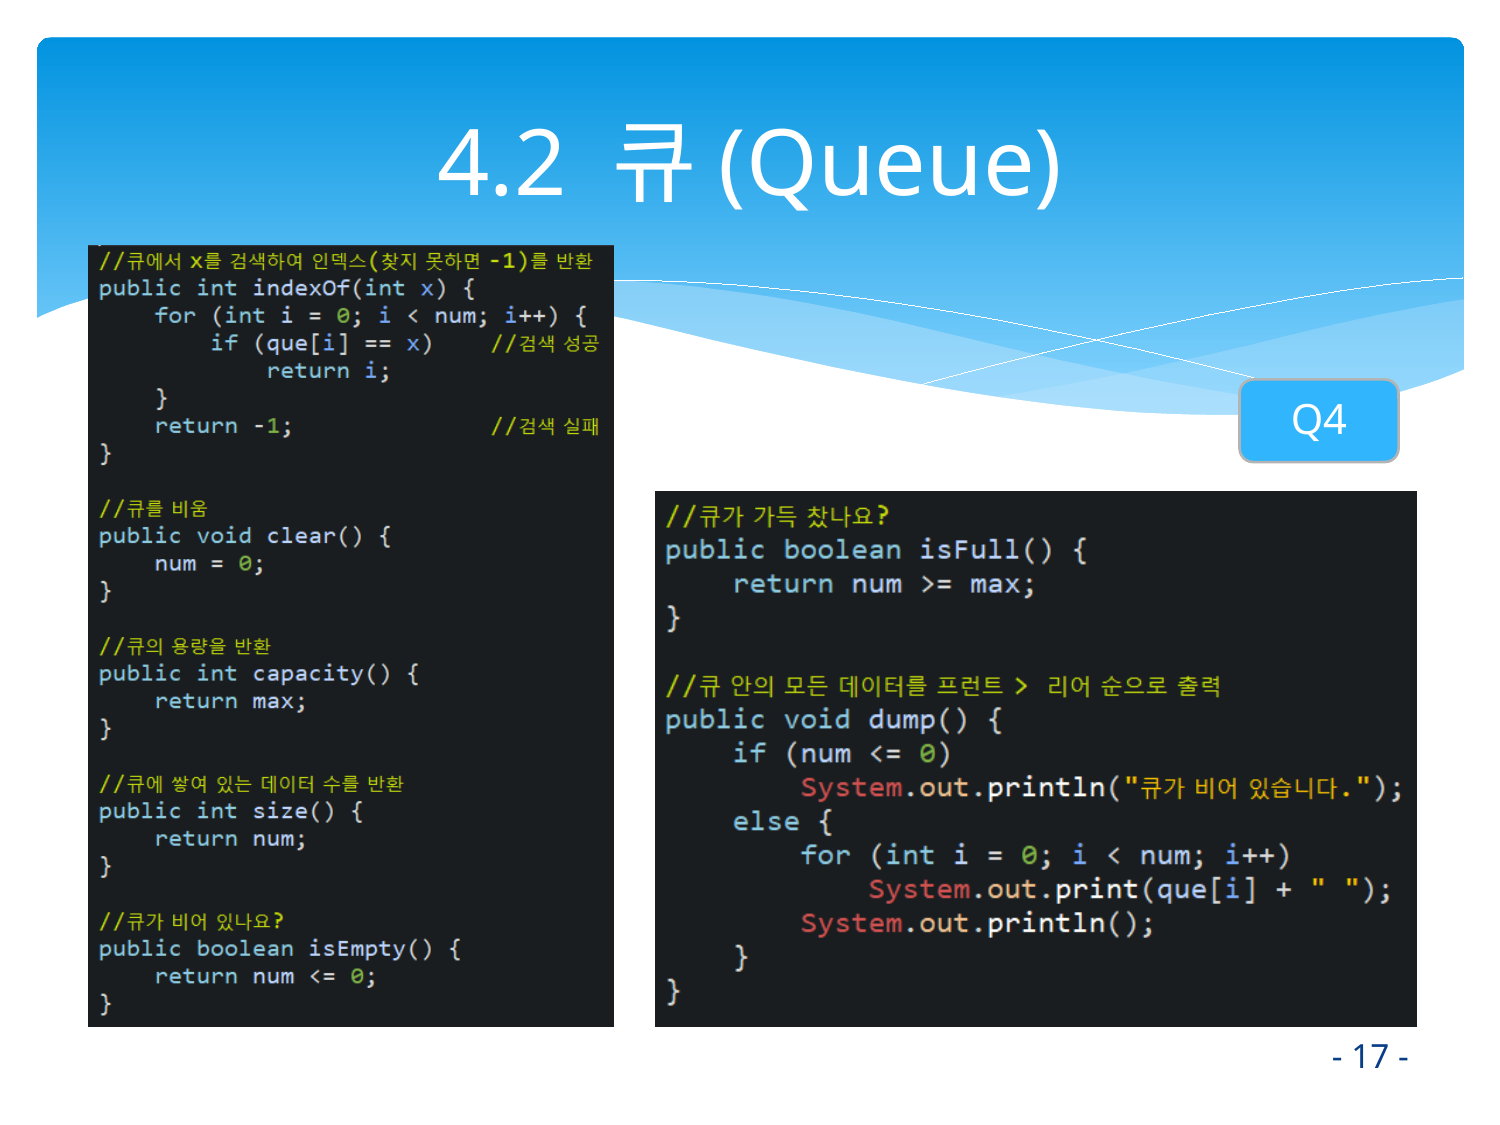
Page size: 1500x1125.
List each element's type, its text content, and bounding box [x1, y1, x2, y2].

slide_number - 17 - [1275, 1028, 1466, 1089]
title 4.2 큐(Queue) [75, 55, 1425, 261]
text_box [1239, 379, 1399, 463]
picture [655, 491, 1417, 1027]
picture [88, 244, 615, 1027]
